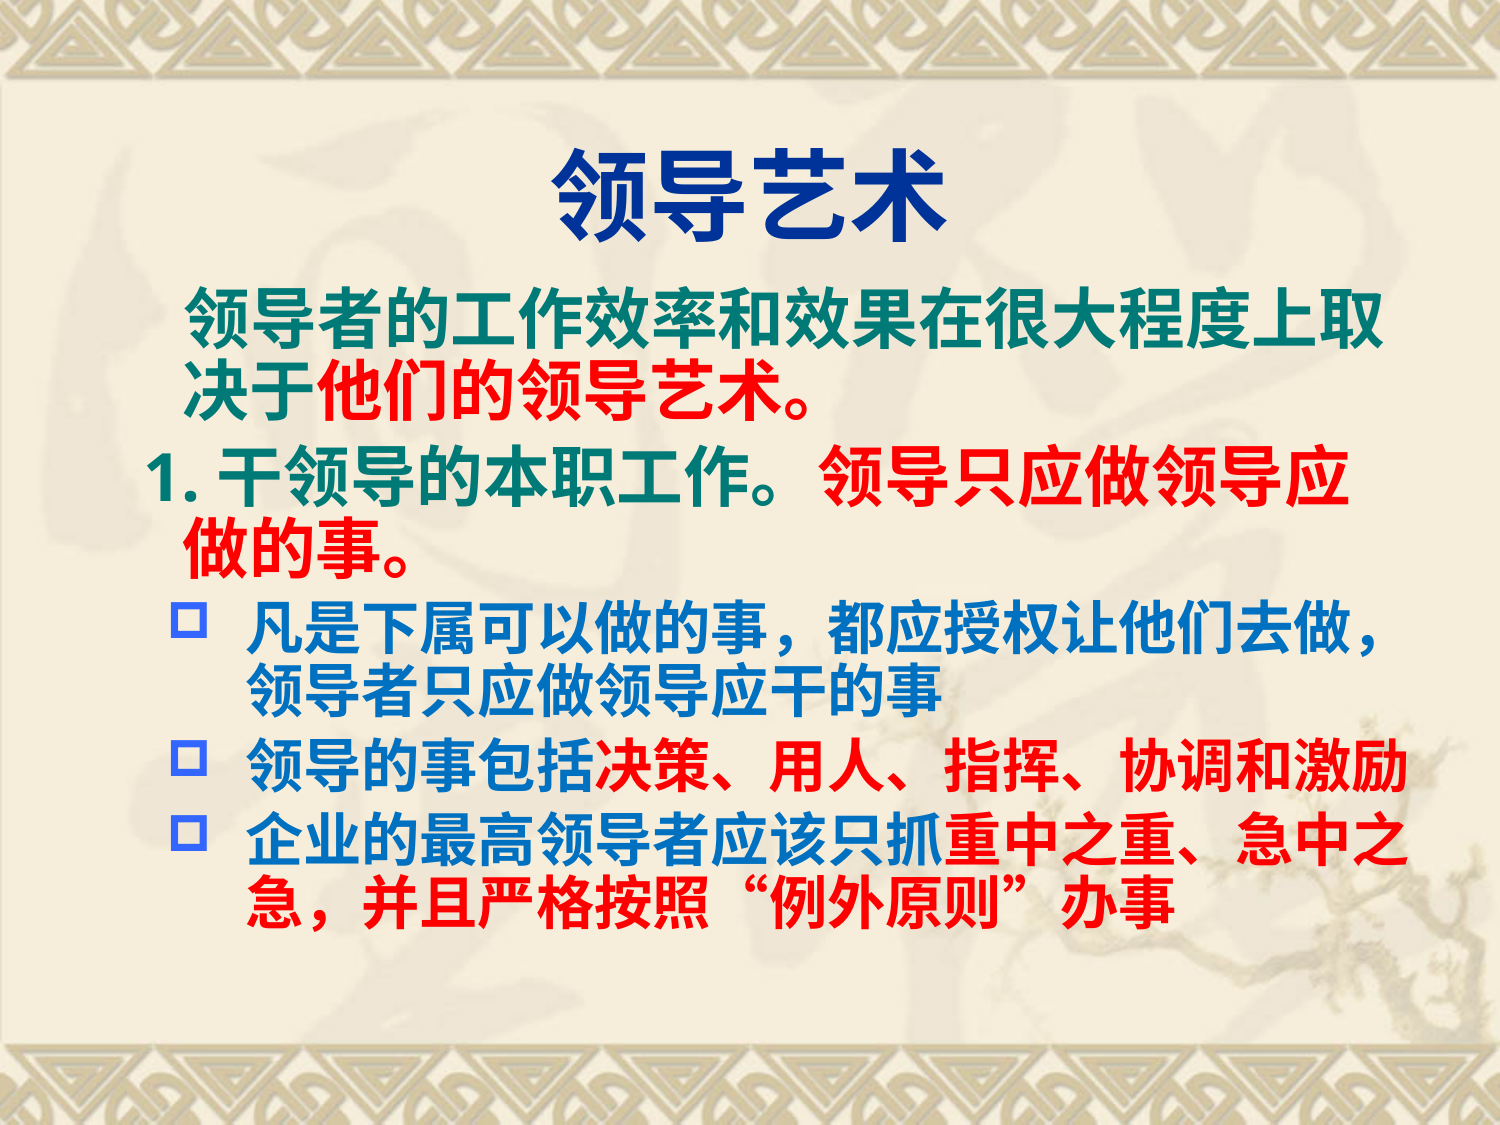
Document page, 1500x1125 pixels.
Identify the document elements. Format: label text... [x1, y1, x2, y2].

list 领导者的工作效率和效果在很大程度上取决于他们的领导艺术。 1.干领导的本职工作。领导只应做领导应做的事。 凡是下属可以做的事，都应授权让他们去做，领导者只应做领导应干的事 领导的事包括决策、用人、指挥、协调和激励 企业的最高领导者应该只抓重中之重、急中之急，并且严格按照“例外原则”办事 [76, 288, 1425, 1035]
picture [0, 0, 1500, 1125]
title 领导艺术 [49, 99, 1451, 288]
